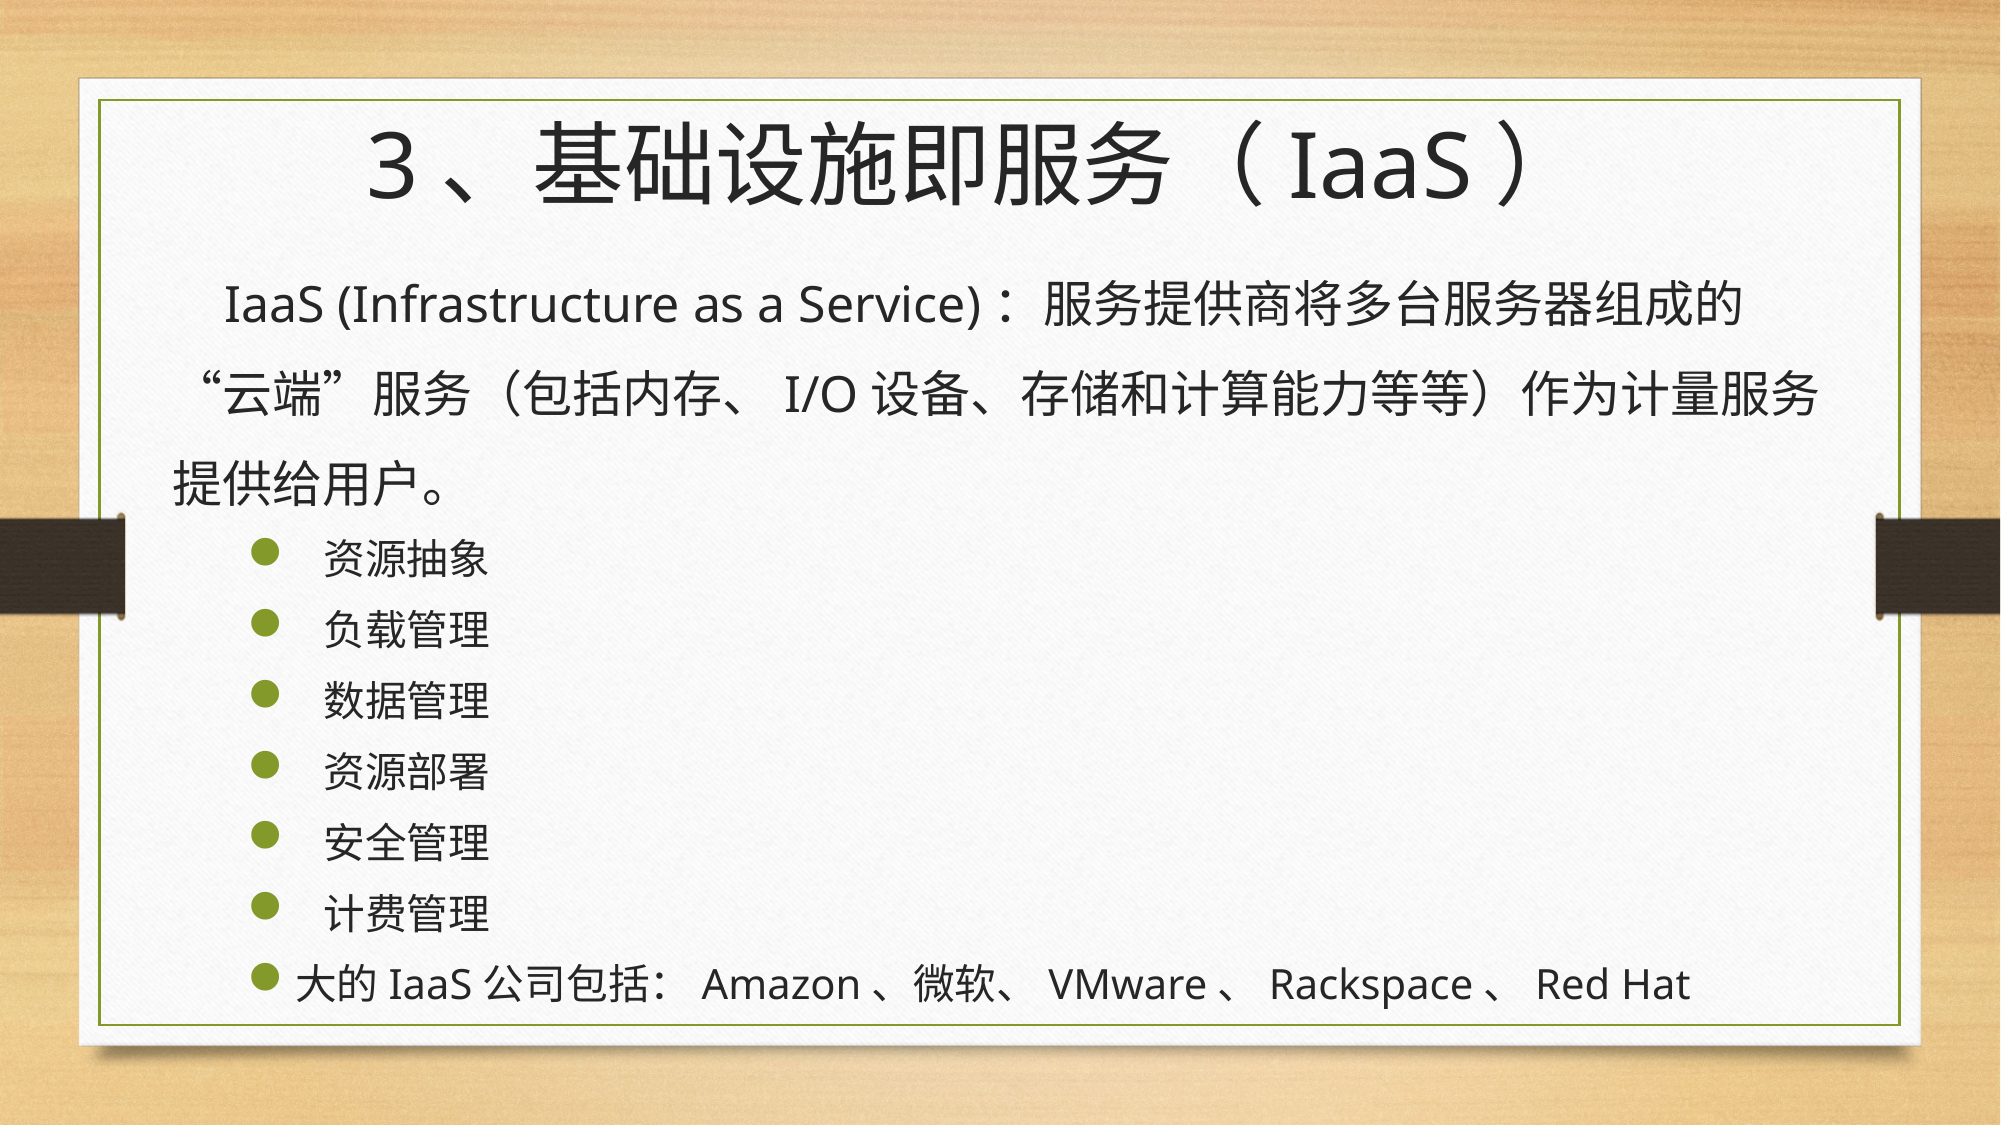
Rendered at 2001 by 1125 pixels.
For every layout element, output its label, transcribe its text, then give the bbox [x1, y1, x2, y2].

picture [0, 0, 2001, 1125]
list IaaS (Infrastructure as a Service)：服务提供商将多台服务器组成的“云端”服务（包括内存、I/O设备、存储和计算能力等等）作为计量服务提供给用户。 资源抽象 负载管理 数据管理 资源部署 安全管理 计费管理 大的IaaS公司包括：Amazon、微软、VMware、Rackspace、Red Hat [157, 234, 1839, 1026]
title 3、基础设施即服务（IaaS） [113, 89, 1839, 235]
